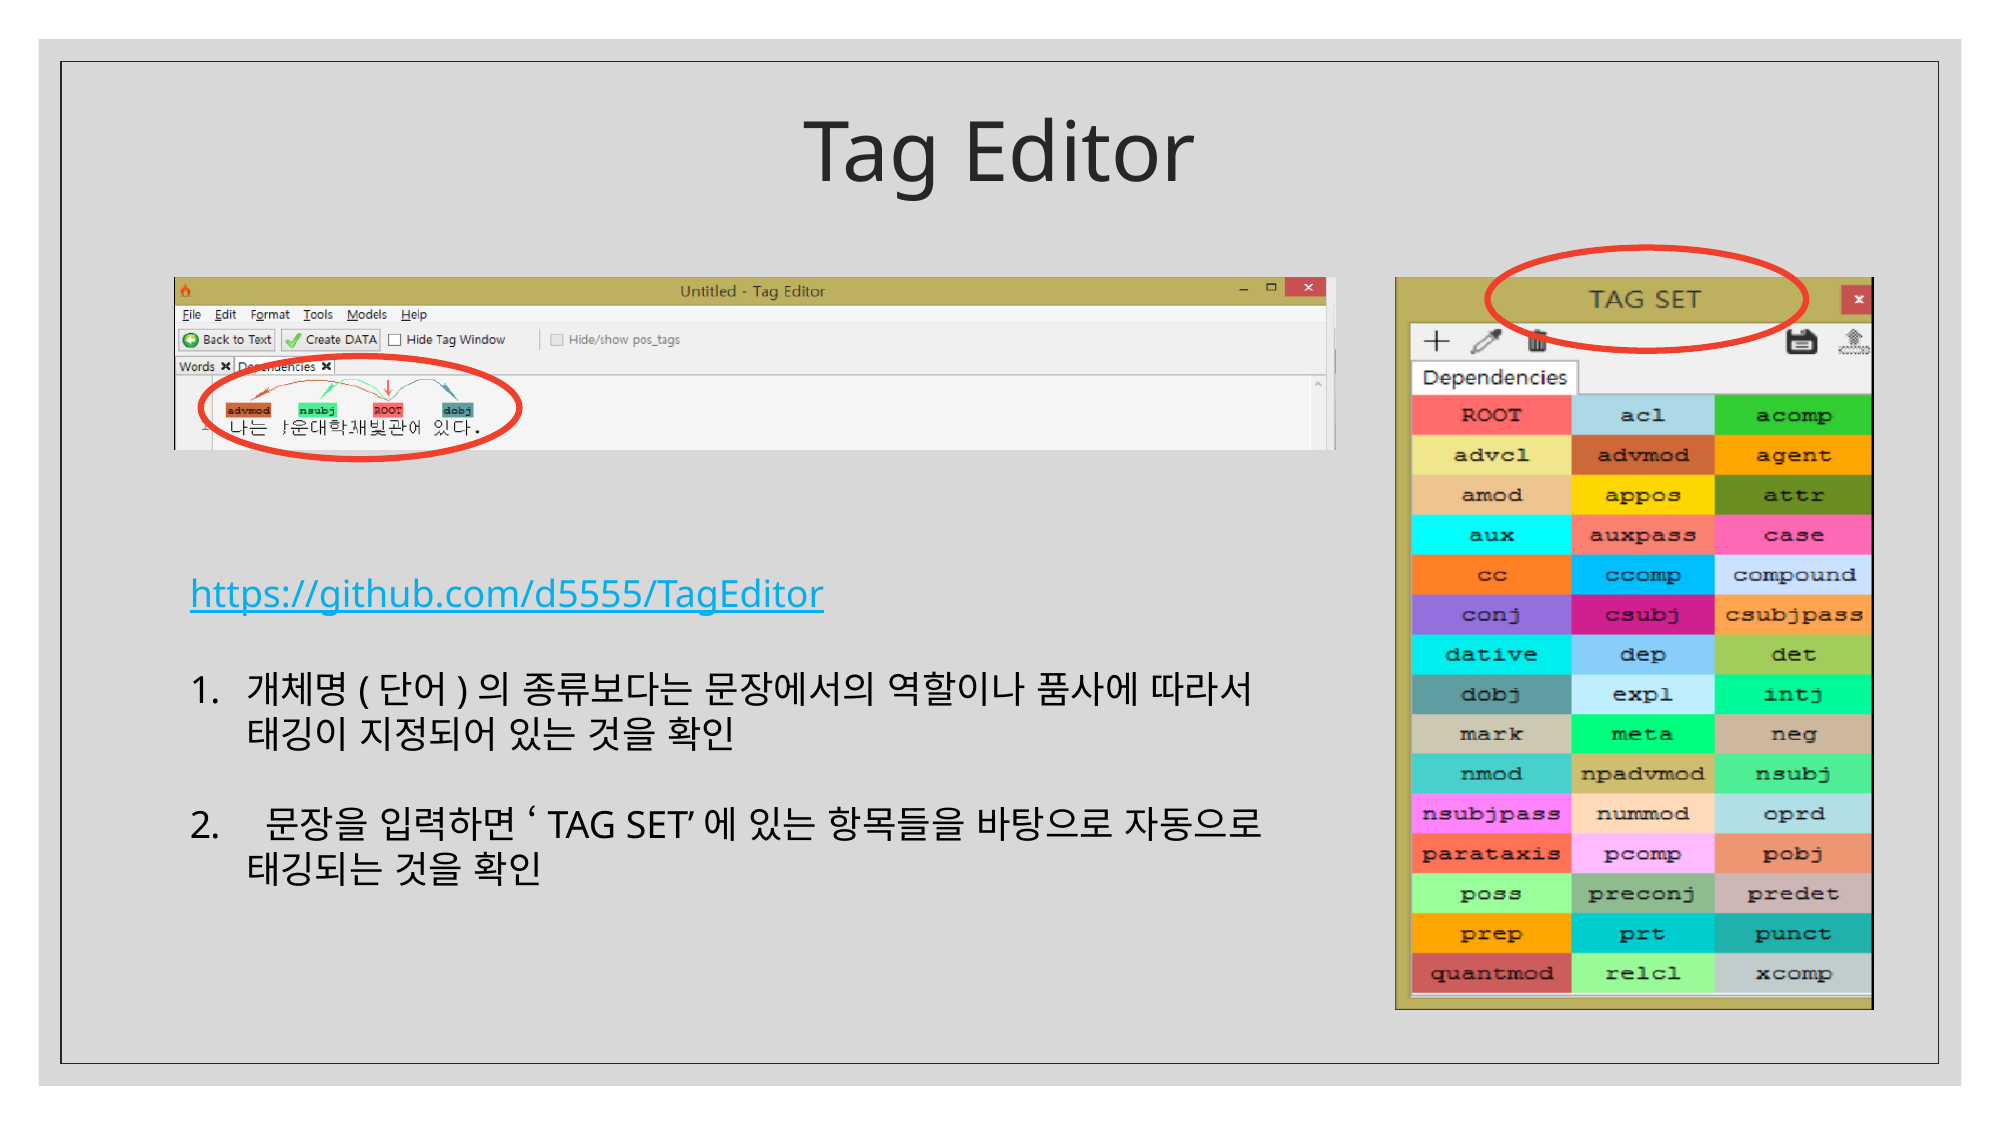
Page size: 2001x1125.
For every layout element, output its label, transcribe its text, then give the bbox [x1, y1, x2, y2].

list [174, 277, 1336, 450]
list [1395, 277, 1874, 1010]
text_box [1507, 246, 1787, 273]
text_box https://github.com/d5555/TagEditor 개체명(단어)의 종류보다는 문장에서의 역할이나 품사에 따라서 태깅이 지정되어 있는 것을 확인 문장을 입력하면 ‘TAG SET’에 있는 항목들을 바탕으로 자동으로 태깅되는 것을 확인 [174, 562, 1336, 989]
text_box [304, 457, 416, 461]
title Tag Editor [174, 41, 1825, 267]
